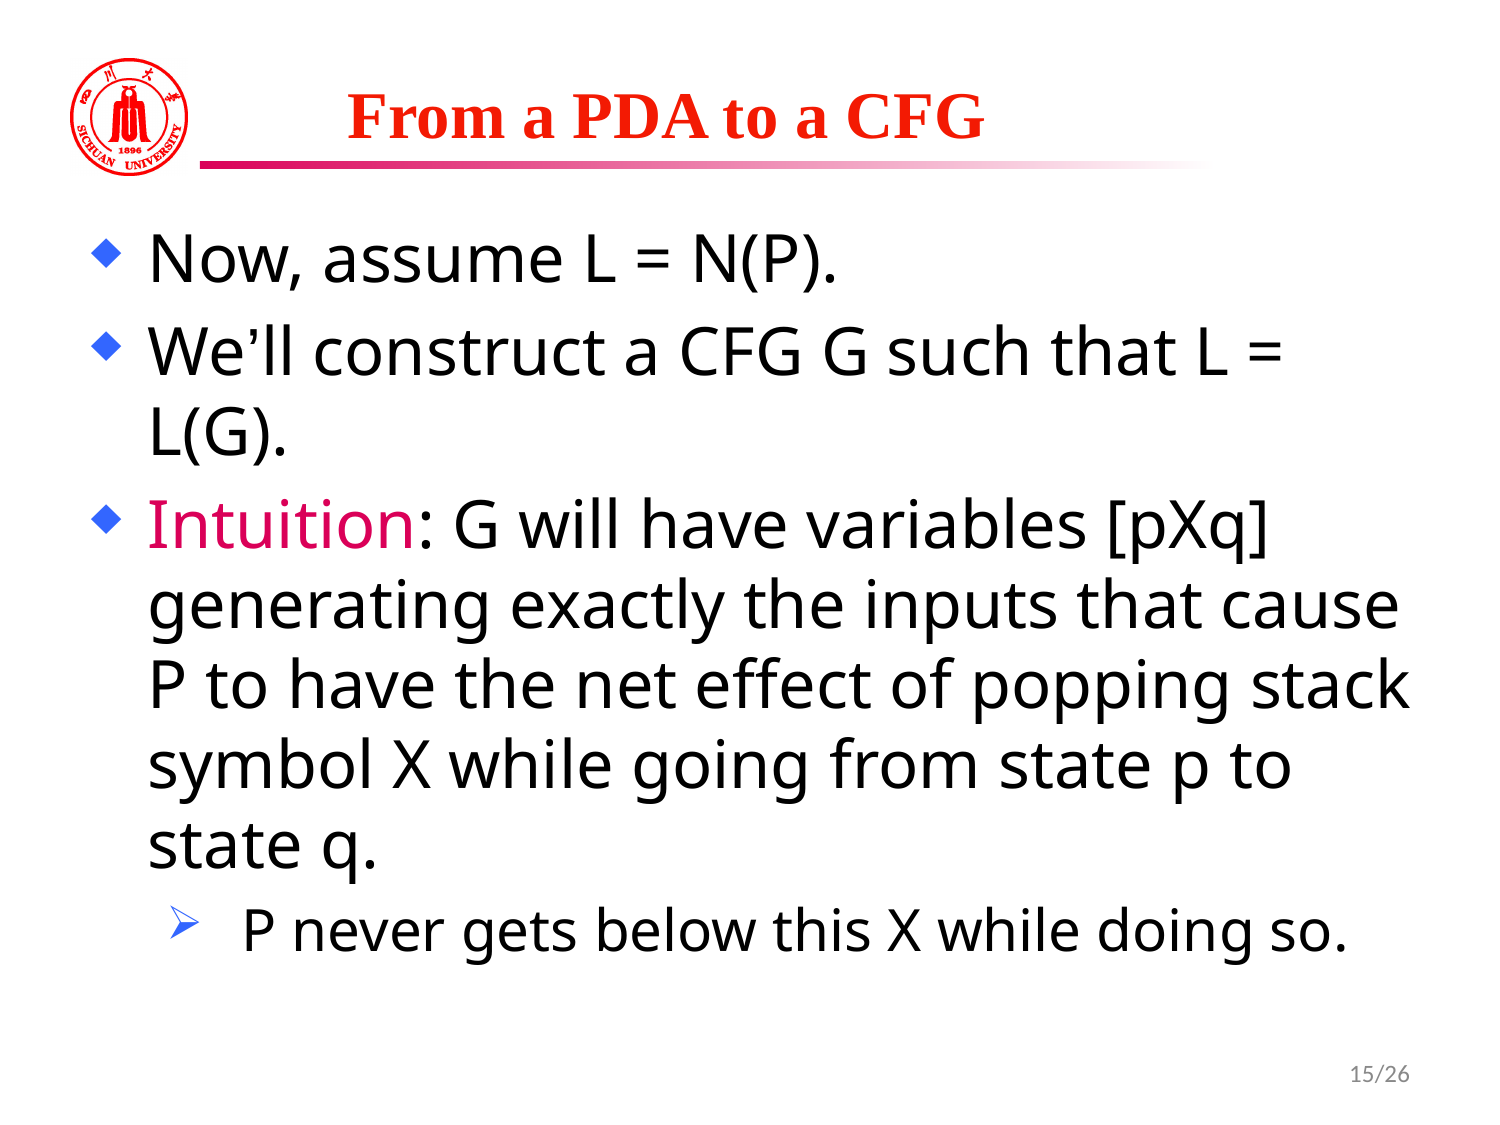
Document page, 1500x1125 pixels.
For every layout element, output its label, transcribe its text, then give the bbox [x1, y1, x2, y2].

picture [70, 58, 188, 176]
text_box From a PDA to a CFG [340, 68, 995, 156]
slide_number 15/26 [1074, 1042, 1425, 1103]
text_box Now, assume L = N(P). We’ll construct a CFG G such that L = L(G). Intuition: G will have variables [pXq] generating exactly the inputs that cause P to have the net effect of popping stack symbol X while going from state p to state q. P never gets below this X while doing so. [76, 207, 1436, 1012]
text_box [199, 161, 1214, 169]
